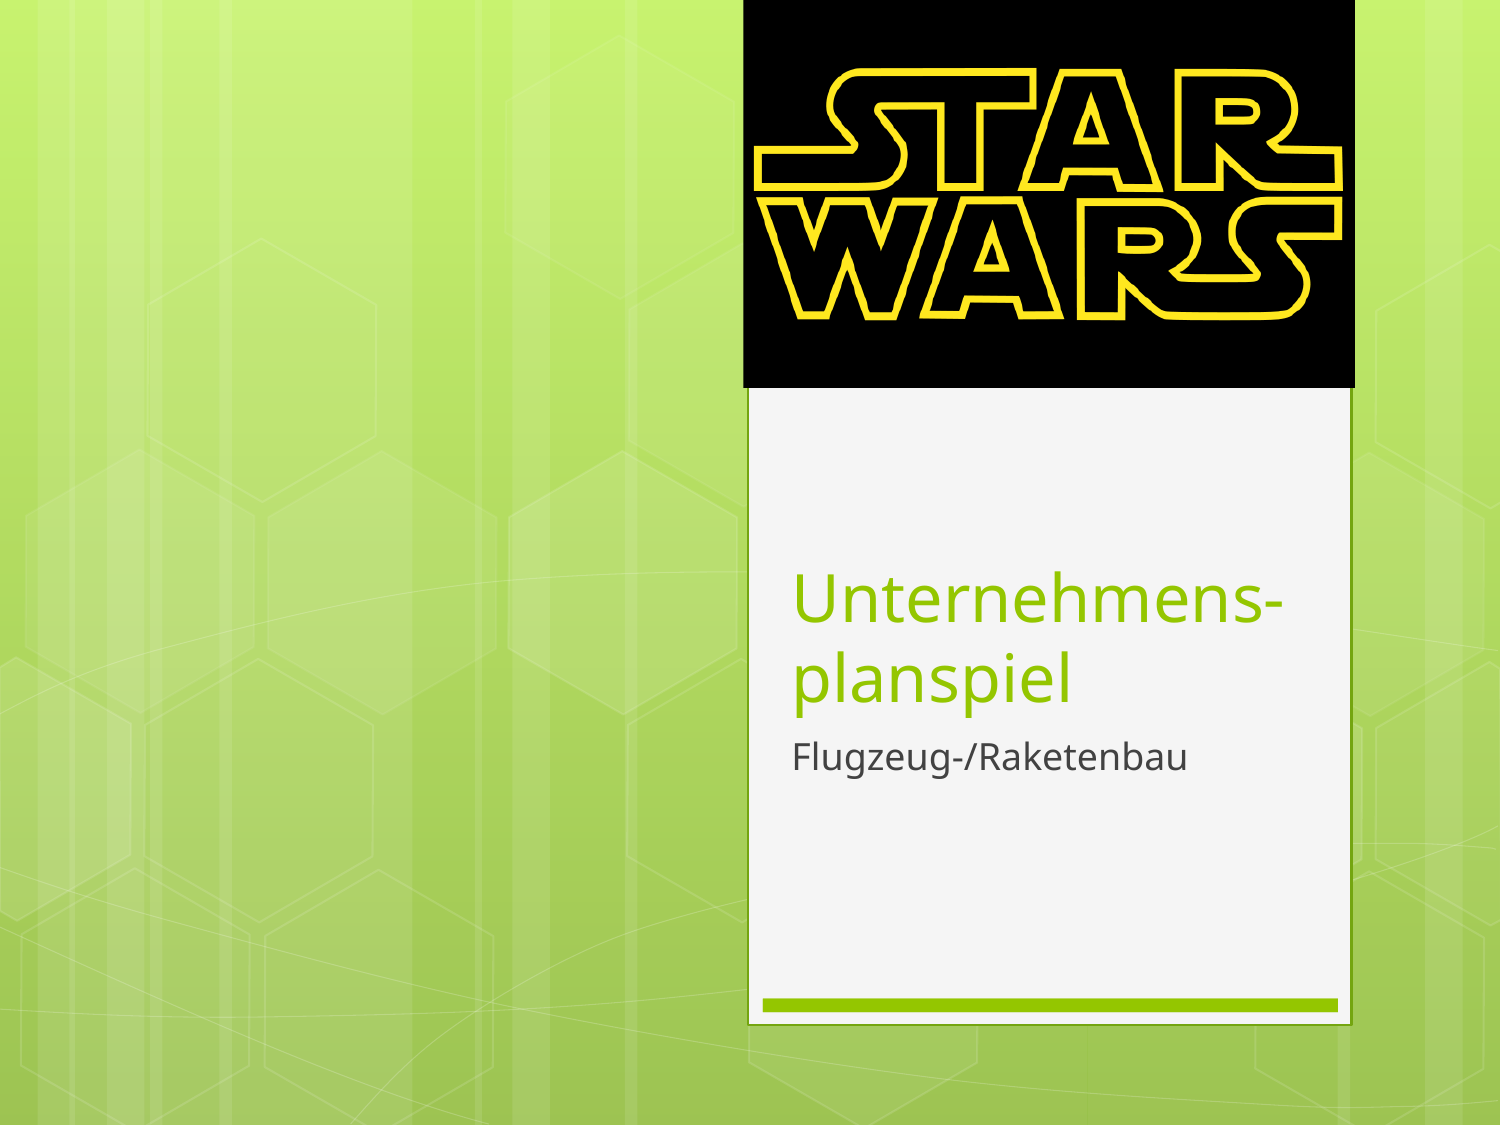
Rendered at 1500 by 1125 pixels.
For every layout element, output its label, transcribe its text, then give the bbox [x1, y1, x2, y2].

title Unternehmens-planspiel [776, 444, 1320, 724]
subtitle Flugzeug-/Raketenbau [776, 725, 1320, 933]
picture [743, 0, 1356, 389]
